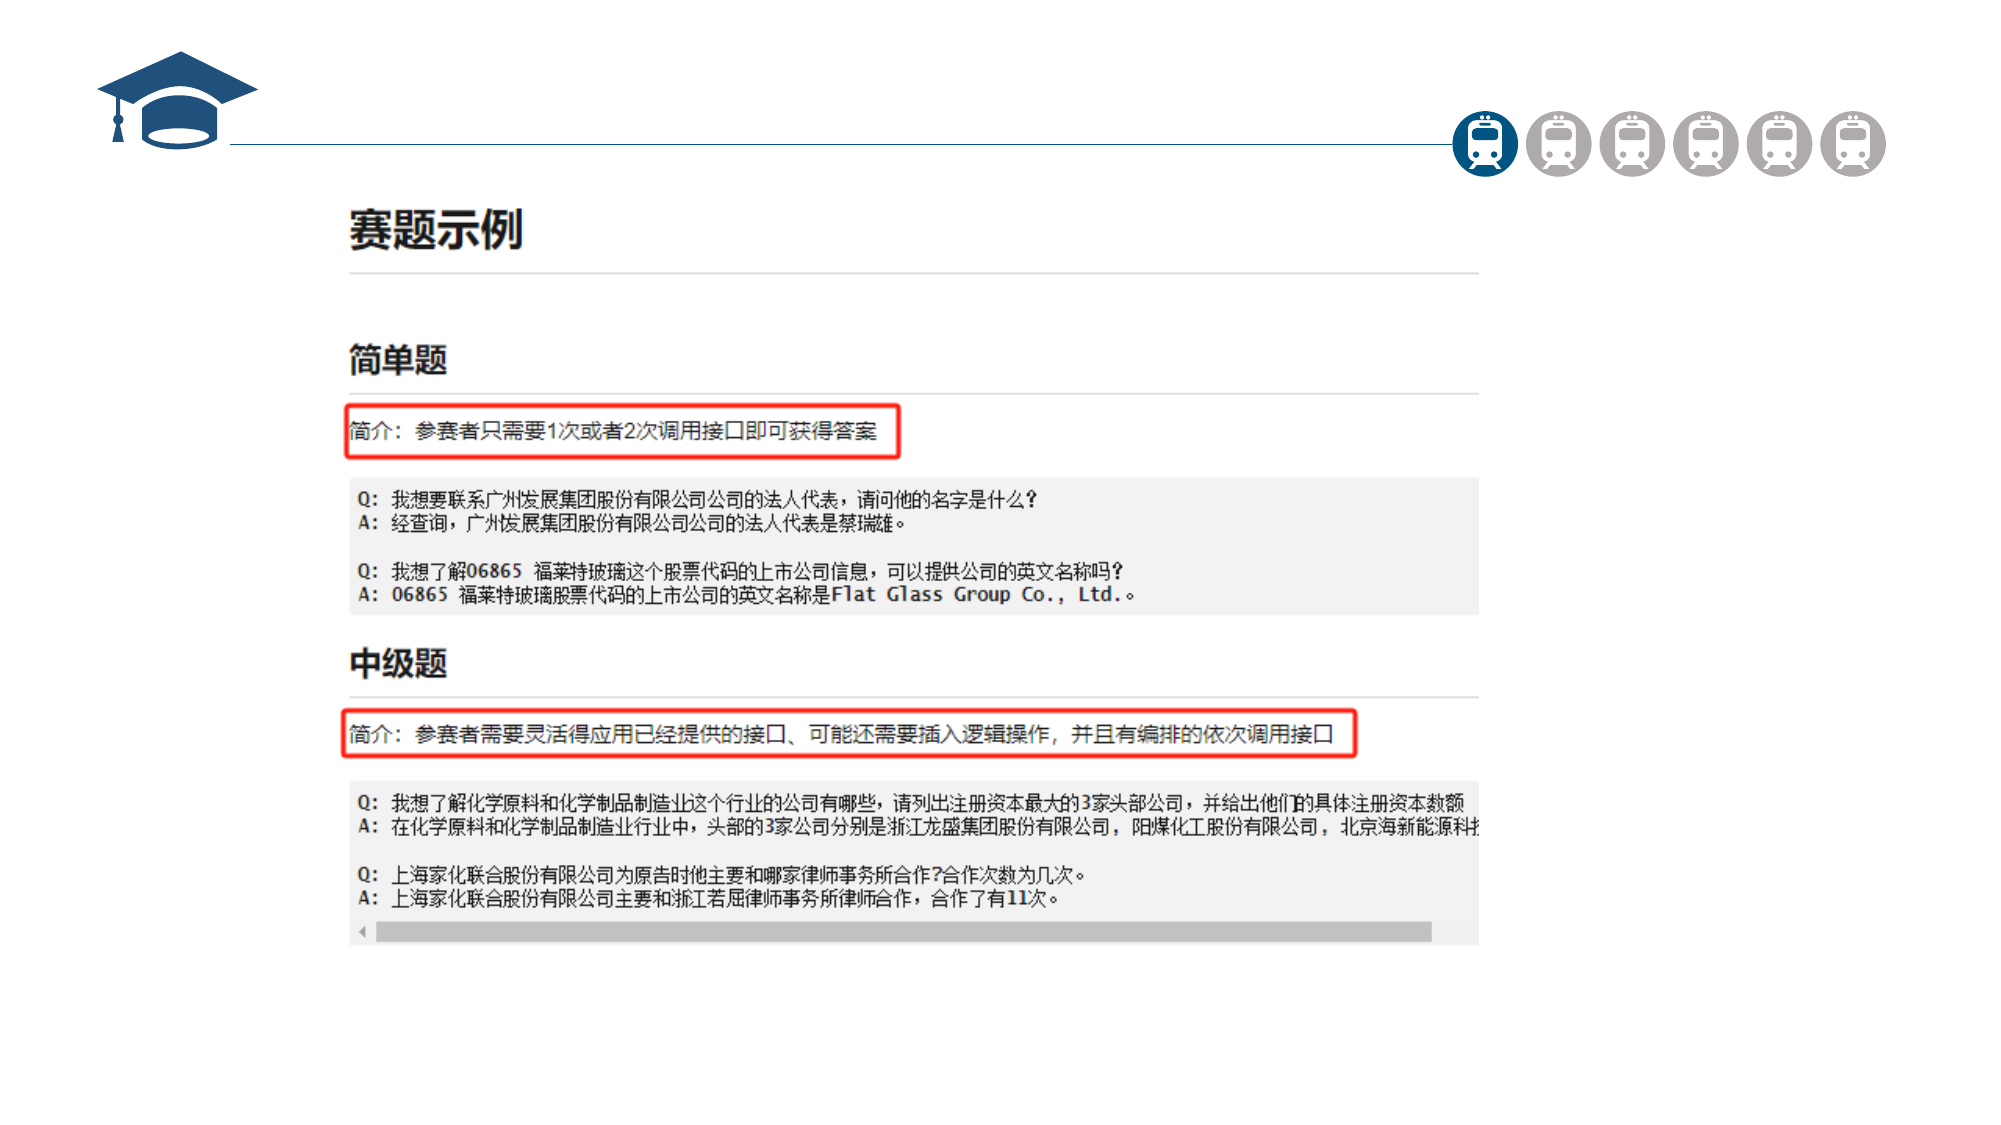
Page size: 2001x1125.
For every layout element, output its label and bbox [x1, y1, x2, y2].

picture [339, 190, 1479, 973]
